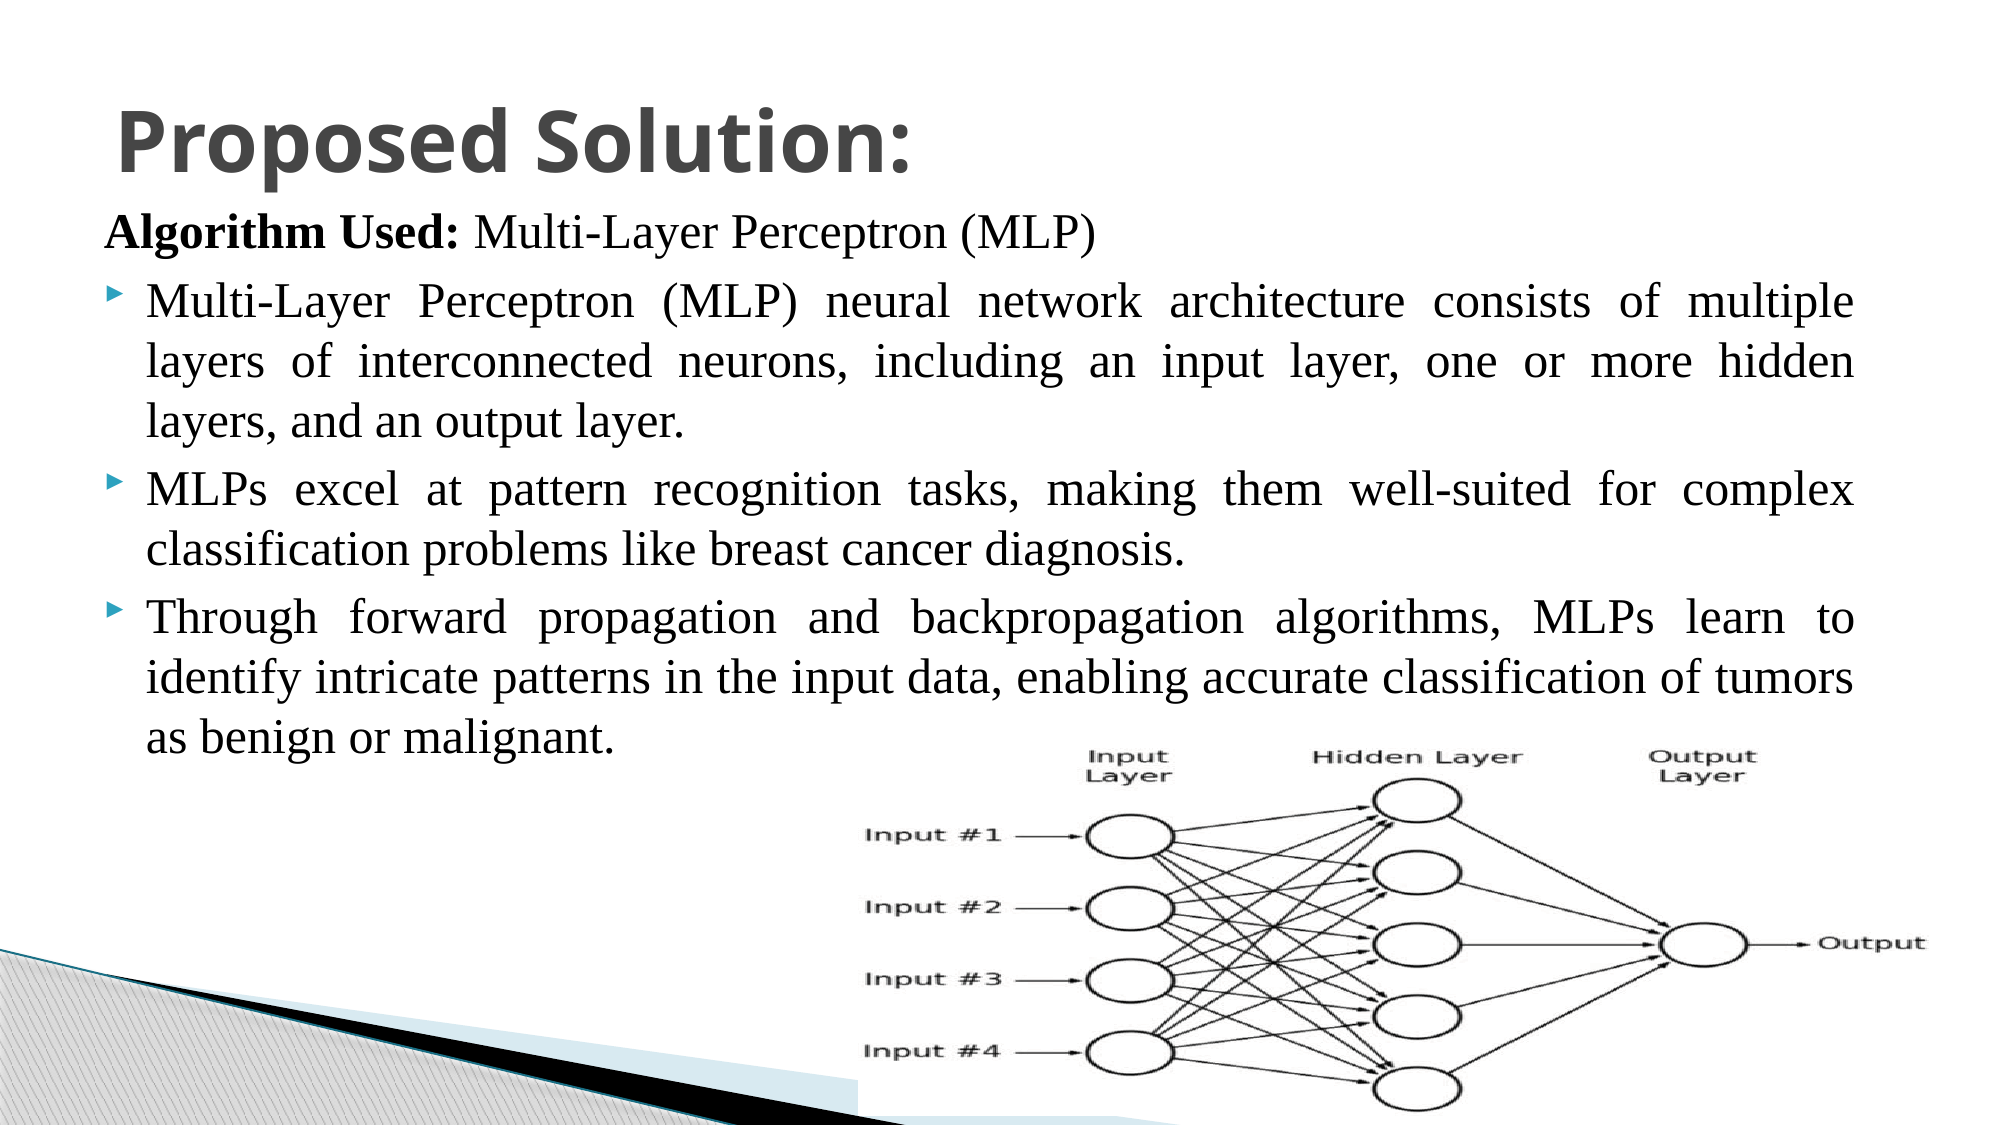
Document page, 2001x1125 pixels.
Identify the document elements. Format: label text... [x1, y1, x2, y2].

list Algorithm Used: Multi-Layer Perceptron (MLP) Multi-Layer Perceptron (MLP) neural network architecture consists of multiple layers of interconnected neurons, including an input layer, one or more hidden layers, and an output layer. MLPs excel at pattern recognition tasks, making them well-suited for complex classification problems like breast cancer diagnosis. Through forward propagation and backpropagation algorithms, MLPs learn to identify intricate patterns in the input data, enabling accurate classification of tumors as benign or malignant. [71, 191, 1872, 787]
picture [858, 748, 1930, 1117]
title Proposed Solution: [99, 45, 1900, 233]
